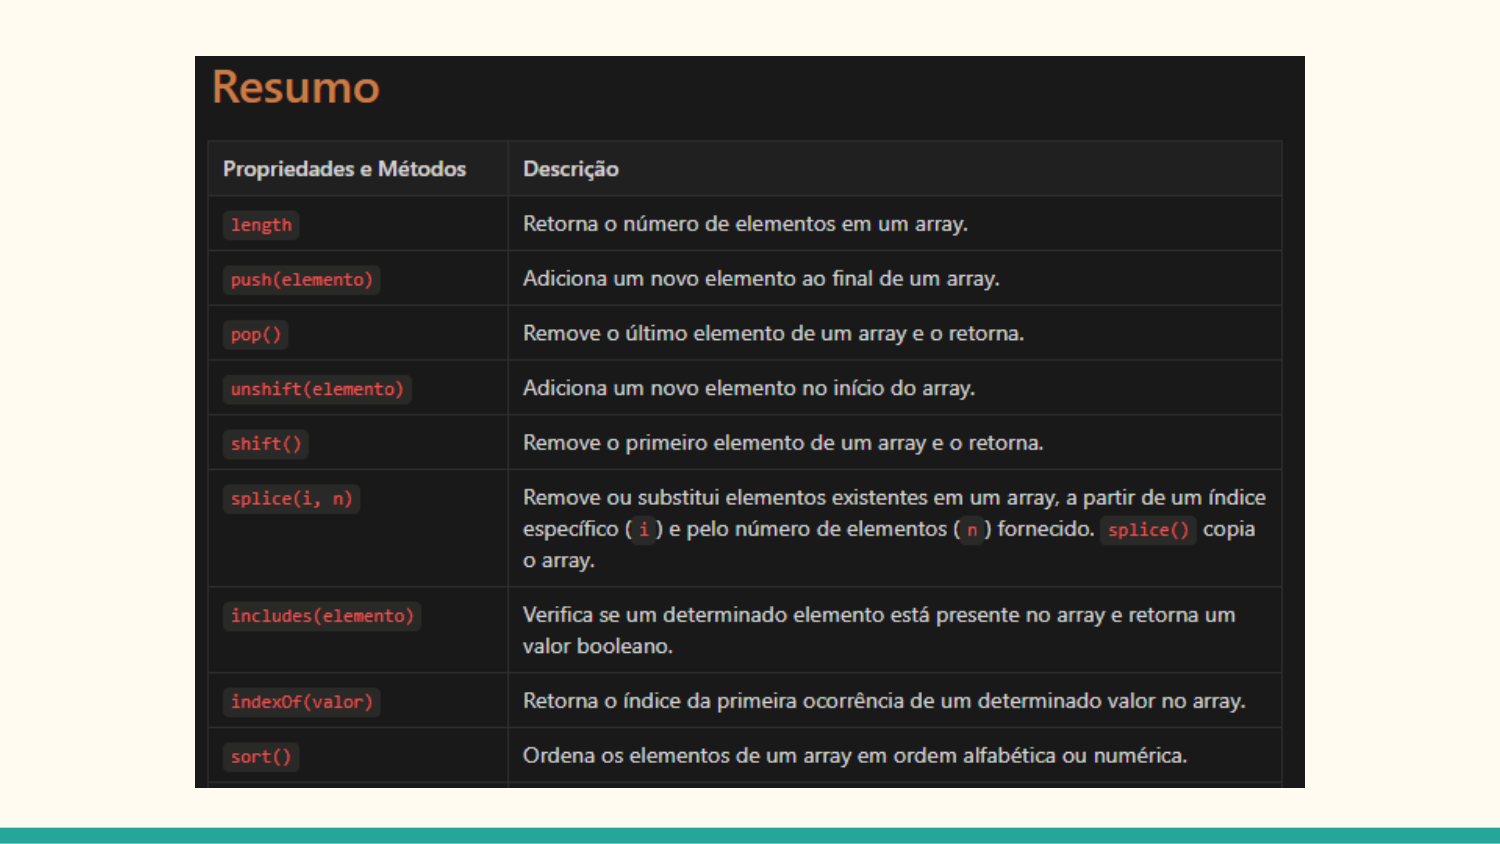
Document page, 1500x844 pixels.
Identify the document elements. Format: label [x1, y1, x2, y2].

picture [195, 56, 1305, 788]
